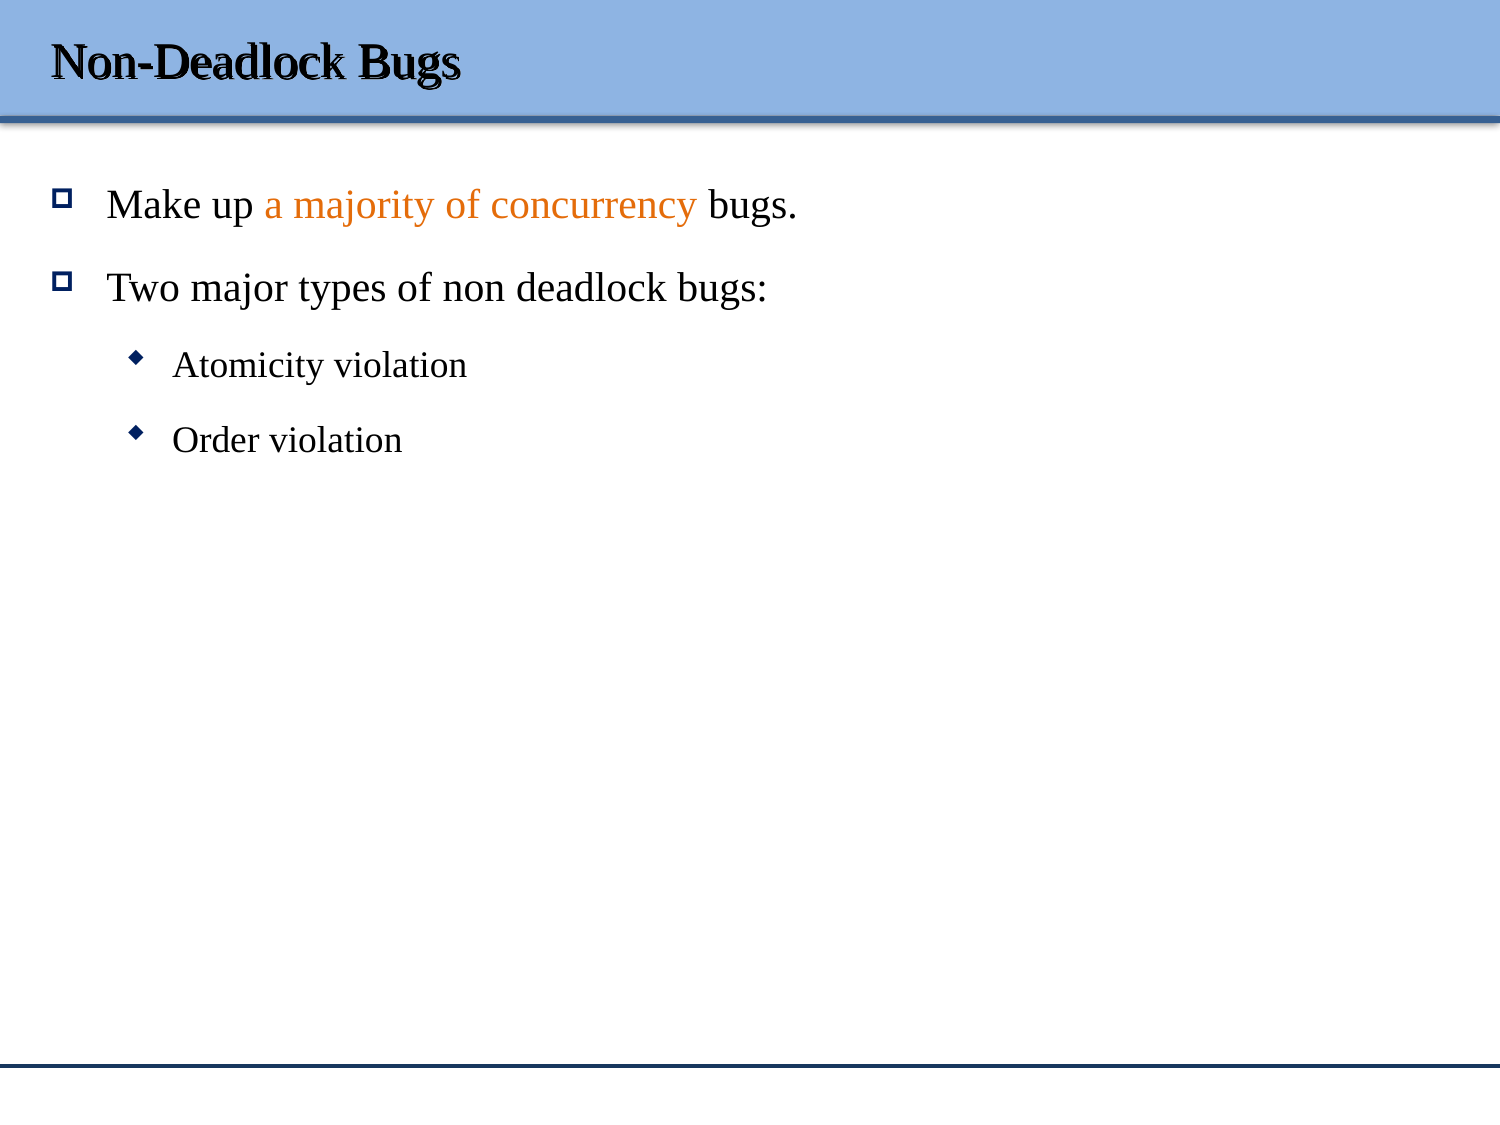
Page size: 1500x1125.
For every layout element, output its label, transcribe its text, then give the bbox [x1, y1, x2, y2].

list Make up a majority of concurrency bugs. Two major types of non deadlock bugs: Atomicity violation Order violation [34, 144, 1477, 1048]
title Non-Deadlock Bugs [34, 8, 1477, 106]
